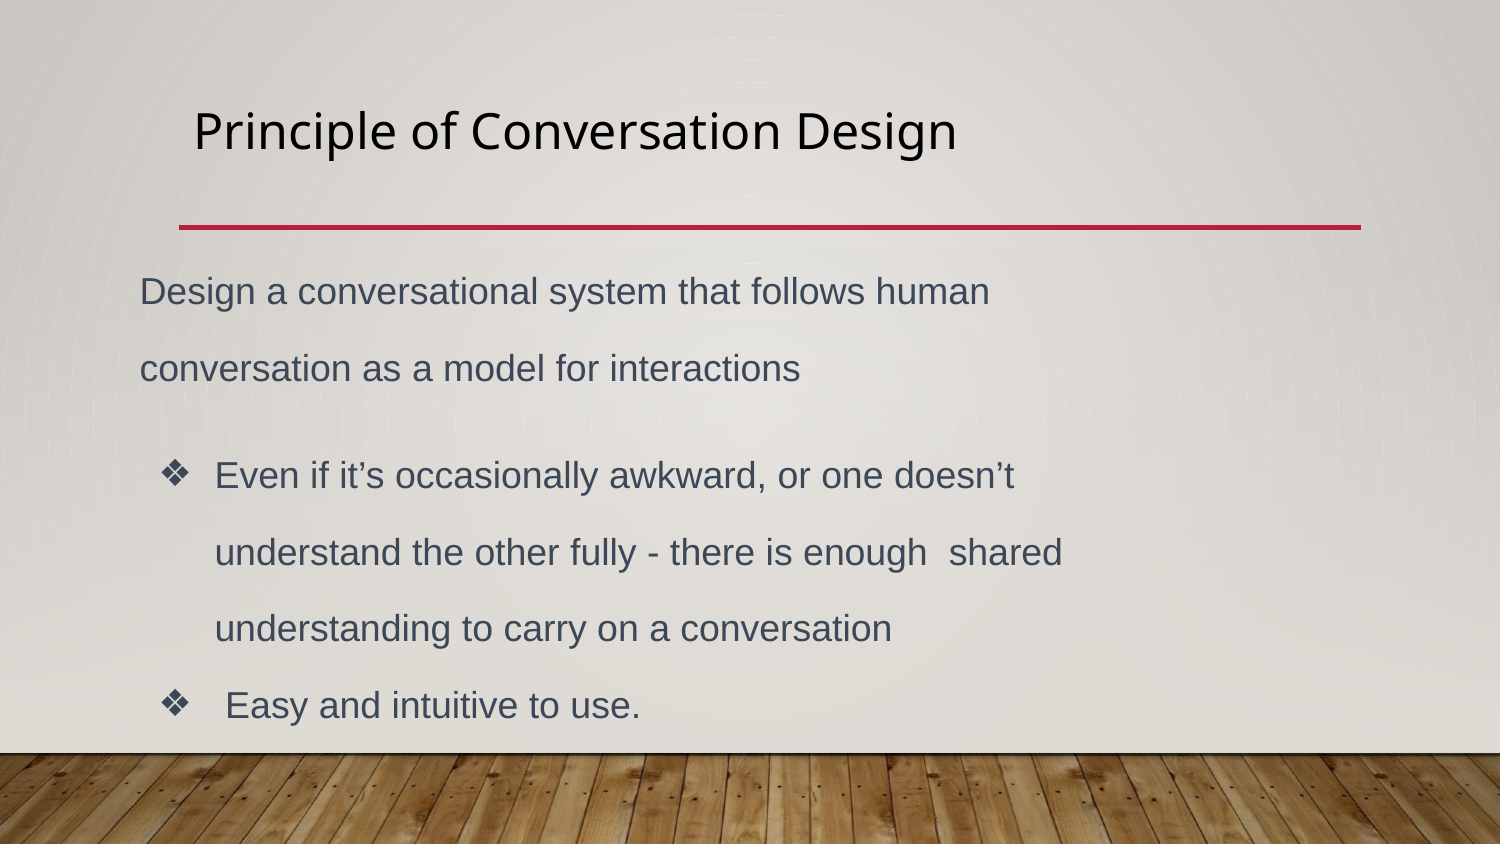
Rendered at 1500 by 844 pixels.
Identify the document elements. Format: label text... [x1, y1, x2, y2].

picture [0, 753, 1500, 844]
title Principle of Conversation Design [178, 98, 1361, 228]
list Design a conversational system that follows human conversation as a model for interactions Even if it’s occasionally awkward, or one doesn’t understand the other fully - there is enough shared understanding to carry on a conversation Easy and intuitive to use. [124, 228, 1415, 726]
